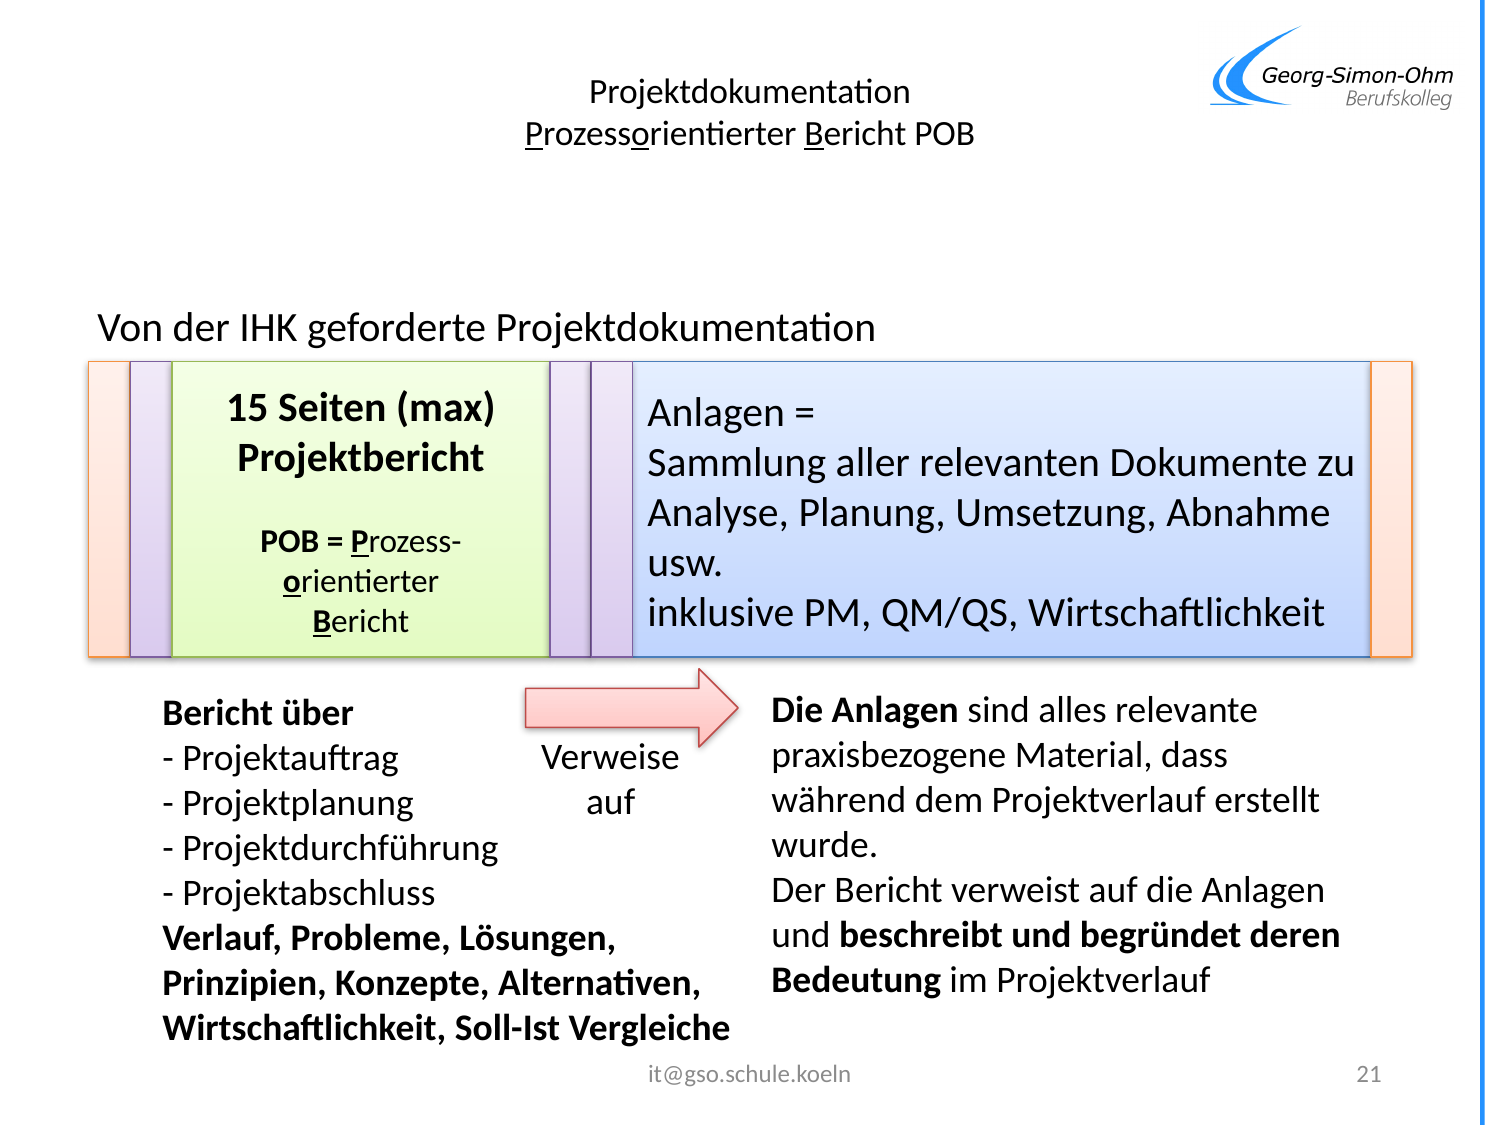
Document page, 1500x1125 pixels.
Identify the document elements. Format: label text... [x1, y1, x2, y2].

text_box [524, 668, 739, 748]
text_box Die Anlagen sind alles relevante praxisbezogene Material, dass während dem Projektverlauf erstellt wurde. Der Bericht verweist auf die Anlagen und beschreibt und begründet deren Bedeutung im Projektverlauf [756, 677, 1371, 1008]
text_box Bericht über - Projektauftrag - Projektplanung - Projektdurchführung - Projektabschluss Verlauf, Probleme, Lösungen, Prinzipien, Konzepte, Alternativen, Wirtschaftlichkeit, Soll-Ist Vergleiche [147, 680, 1411, 1056]
slide_number 21 [1059, 1056, 1397, 1103]
title Projektdokumentation Prozessorientierter Bericht POB [75, 59, 1425, 161]
footer it@gso.schule.koeln [496, 1056, 1004, 1103]
text_box Von der IHK geforderte Projektdokumentation [82, 292, 1411, 358]
picture [1198, 21, 1465, 114]
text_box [88, 361, 1413, 658]
text_box Verweise auf [526, 724, 695, 830]
